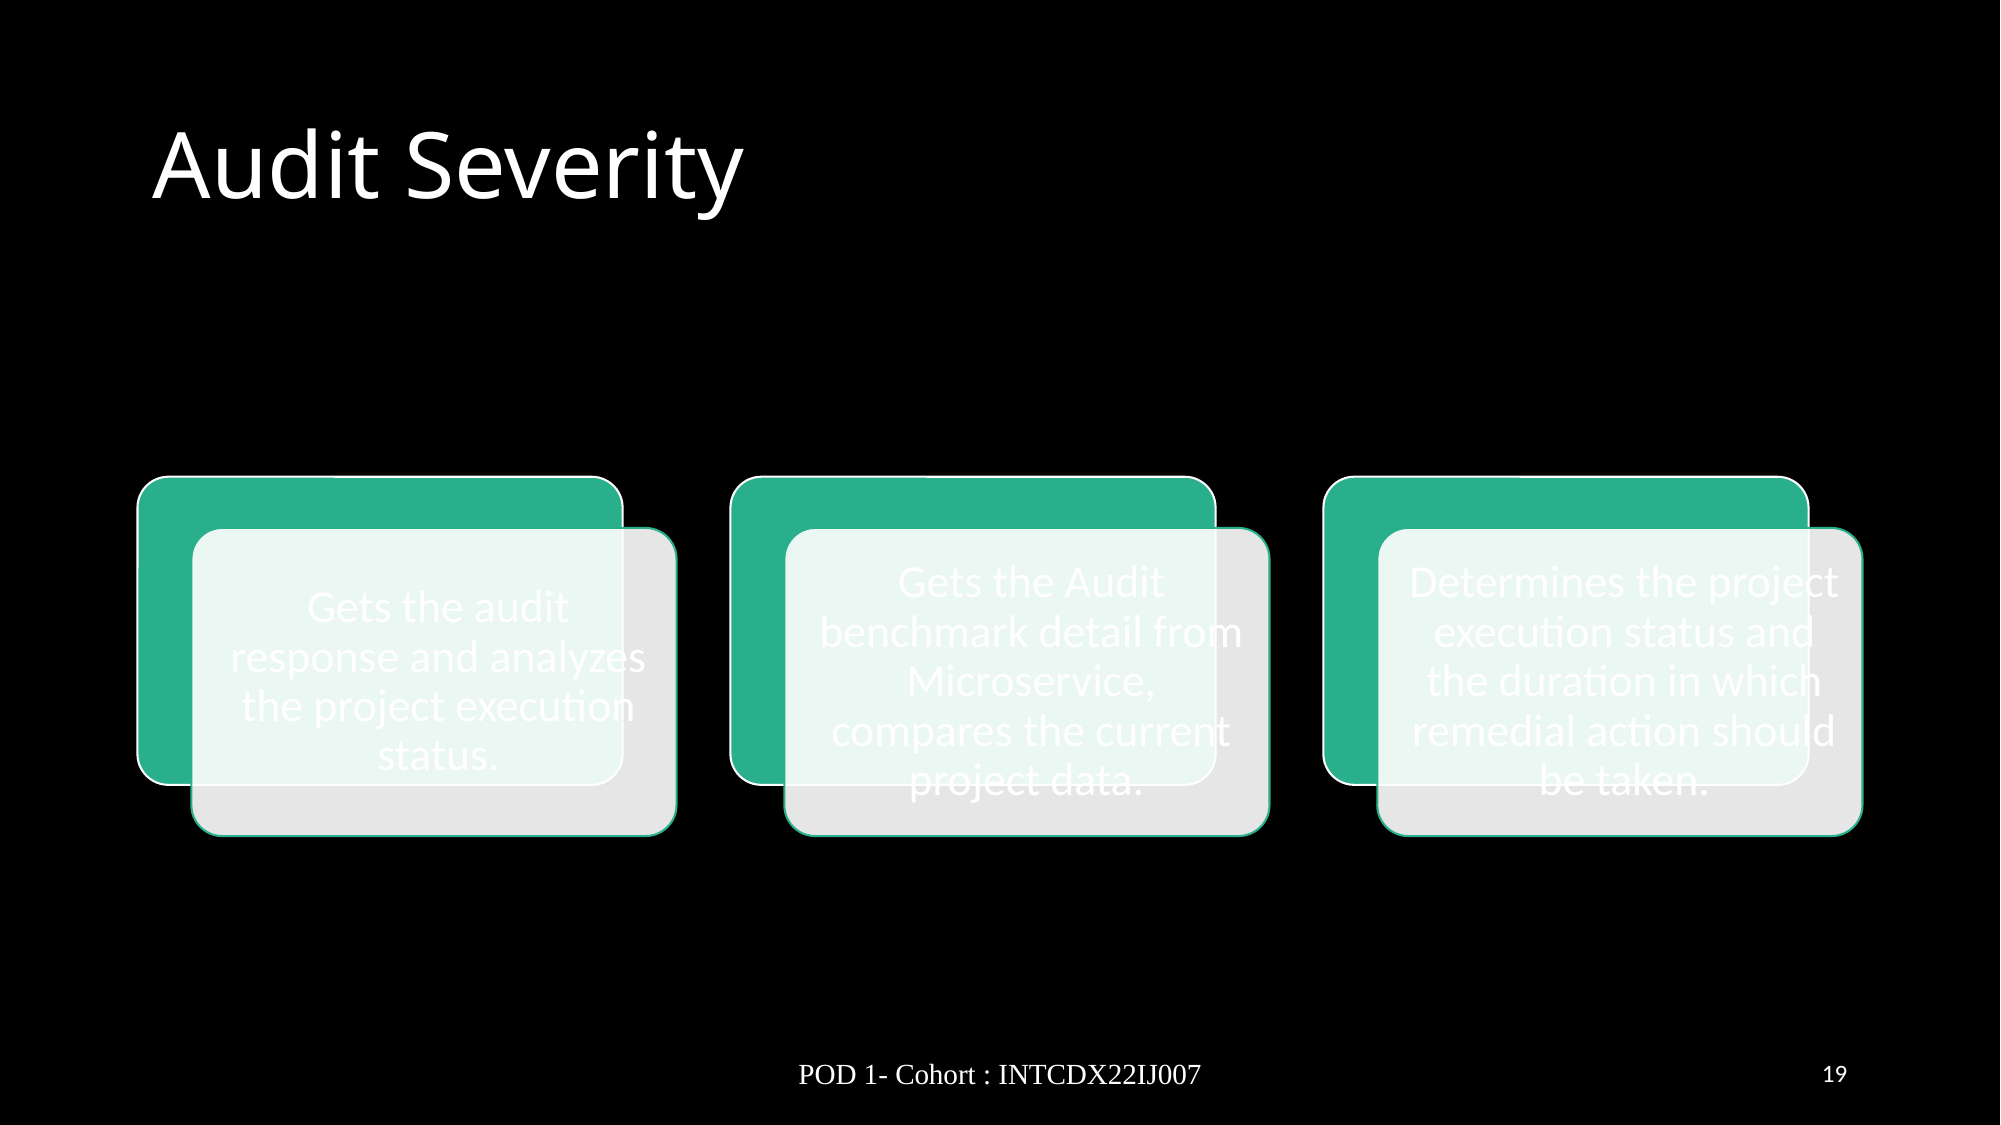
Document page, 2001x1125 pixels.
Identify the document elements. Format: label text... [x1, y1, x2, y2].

title Audit Severity [137, 59, 1863, 278]
footer POD 1- Cohort : INTCDX22IJ007 [662, 1042, 1338, 1103]
slide_number 19 [1412, 1042, 1863, 1103]
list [137, 299, 1863, 1014]
